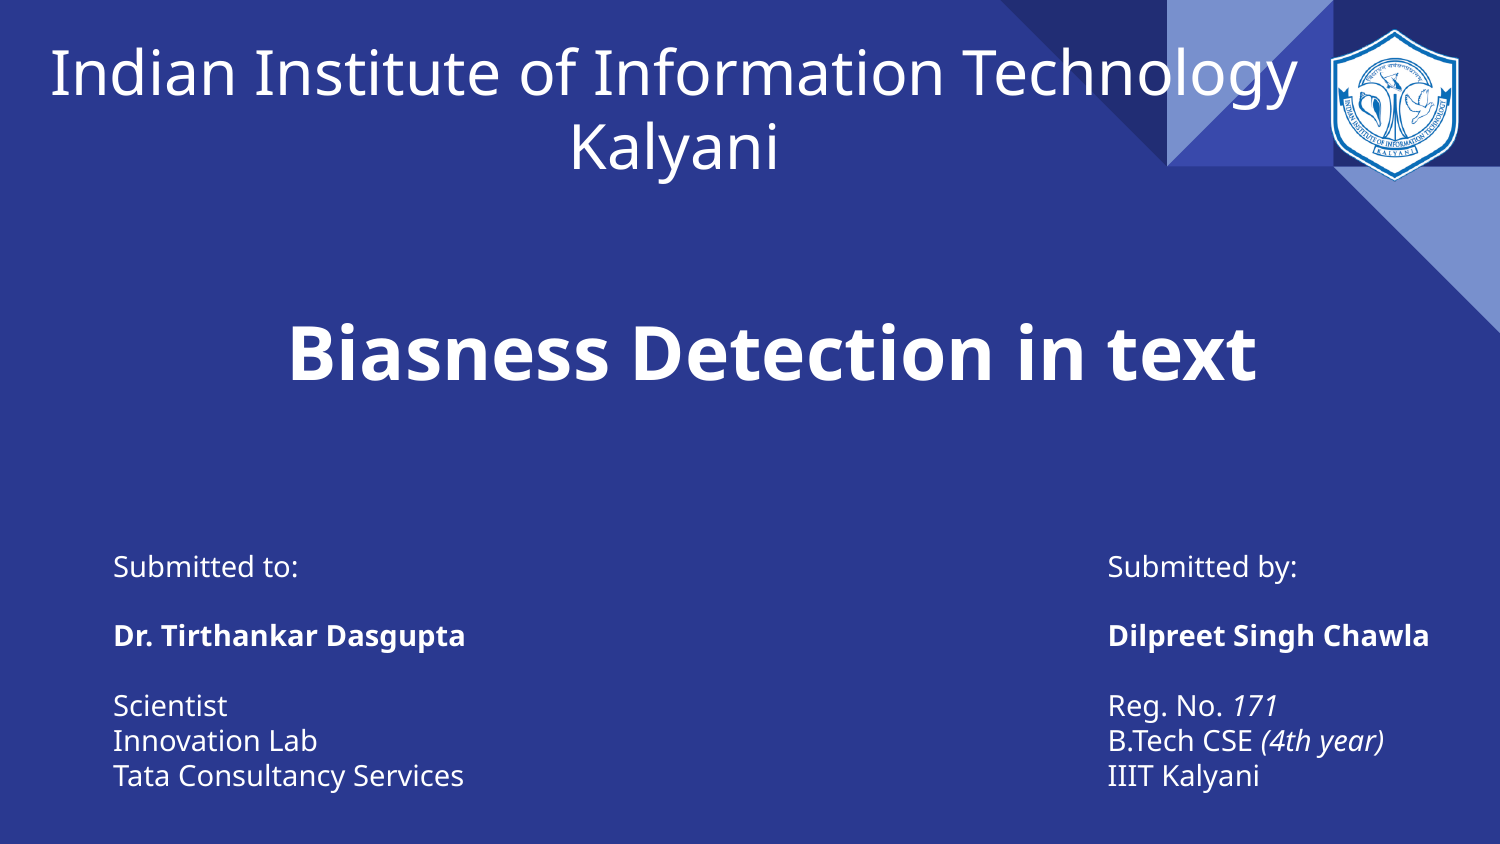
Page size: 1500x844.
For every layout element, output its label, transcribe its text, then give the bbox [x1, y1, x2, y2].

title Indian Institute of Information Technology Kalyani [20, 9, 1330, 198]
picture [1329, 19, 1460, 187]
text_box Submitted by: Dilpreet Singh Chawla Reg. No. 171 B.Tech CSE (4th year) IIIT Kalyani [1092, 532, 1460, 821]
text_box Submitted to: Dr. Tirthankar Dasgupta Scientist Innovation Lab Tata Consultancy Services [98, 532, 692, 807]
subtitle Biasness Detection in text [98, 290, 1447, 517]
